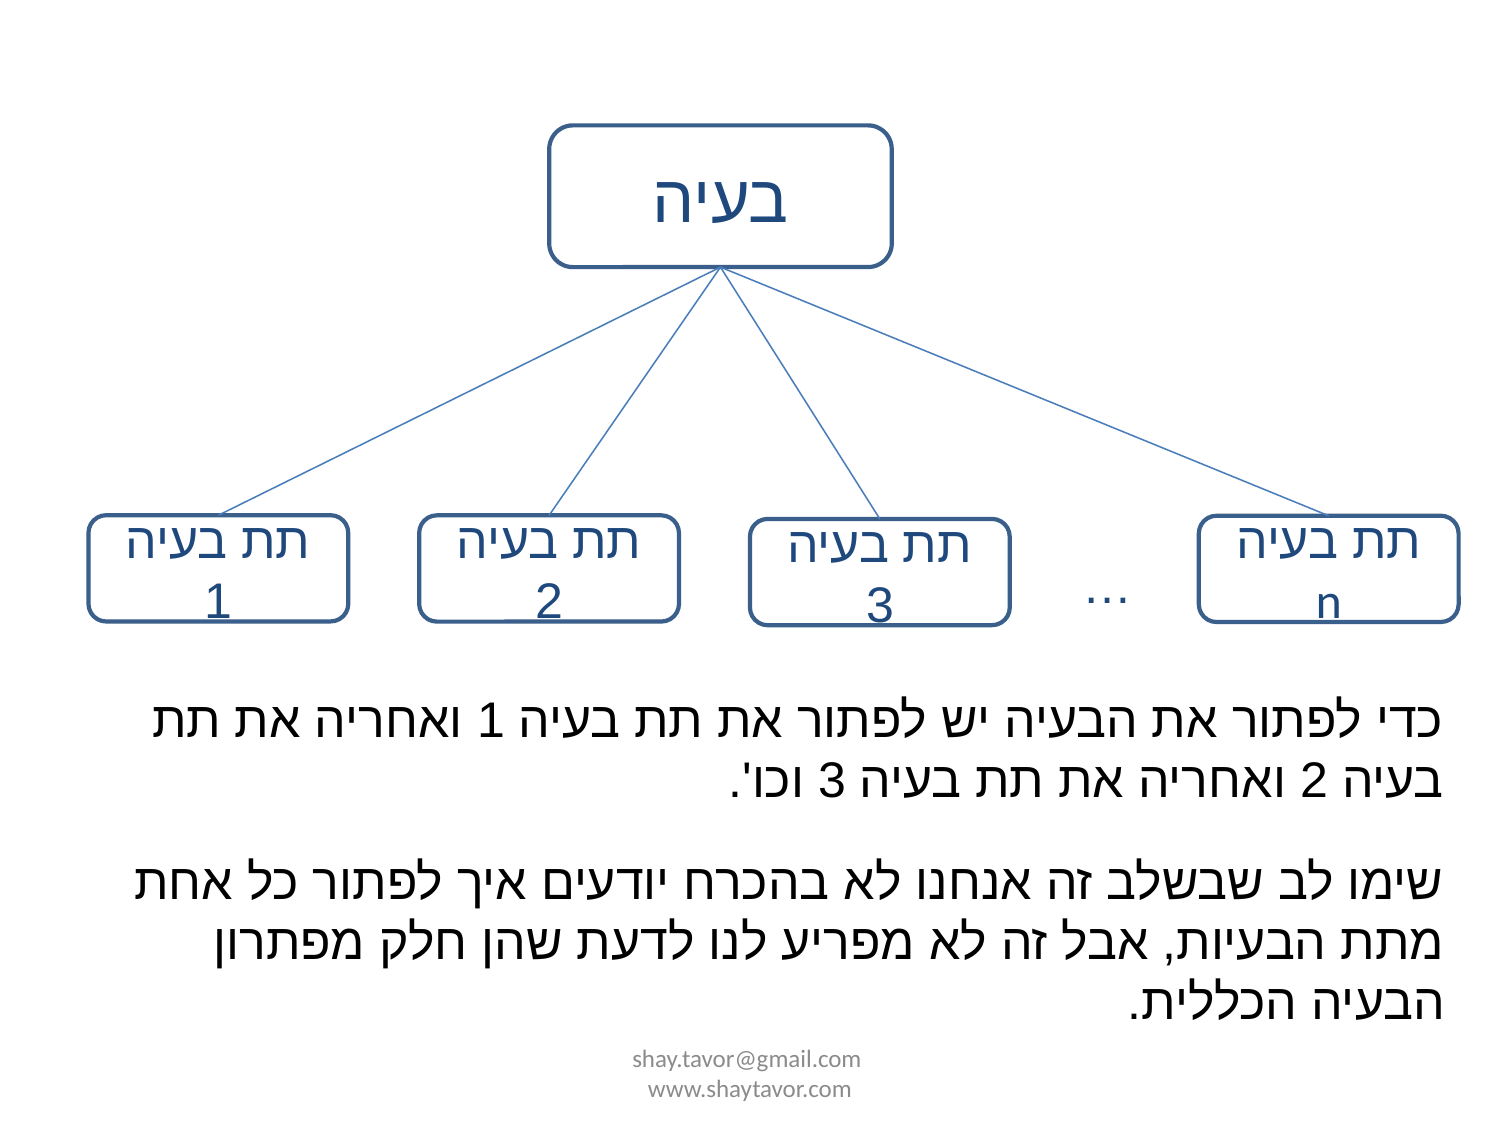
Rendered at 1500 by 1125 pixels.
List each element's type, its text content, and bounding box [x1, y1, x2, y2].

footer shay.tavor@gmail.com www.shaytavor.com [512, 1042, 988, 1103]
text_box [218, 266, 547, 516]
text_box תת בעיה 2 [417, 524, 682, 624]
text_box בעיה [547, 123, 894, 265]
text_box תת בעיה n [1196, 513, 1461, 625]
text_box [548, 266, 717, 516]
text_box שימו לב שבשלב זה אנחנו לא בהכרח יודעים איך לפתור כל אחת מתת הבעיות, אבל זה לא מפריע לנו לדעת שהן חלק מפתרון הבעיה הכללית. [53, 842, 1460, 1037]
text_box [720, 266, 1330, 516]
text_box כדי לפתור את הבעיה יש לפתור את תת בעיה 1 ואחריה את תת בעיה 2 ואחריה את תת בעיה 3 וכו'. [53, 680, 1459, 816]
text_box … [1052, 545, 1148, 621]
text_box תת בעיה 3 [747, 525, 1012, 628]
text_box תת בעיה 1 [86, 513, 351, 624]
